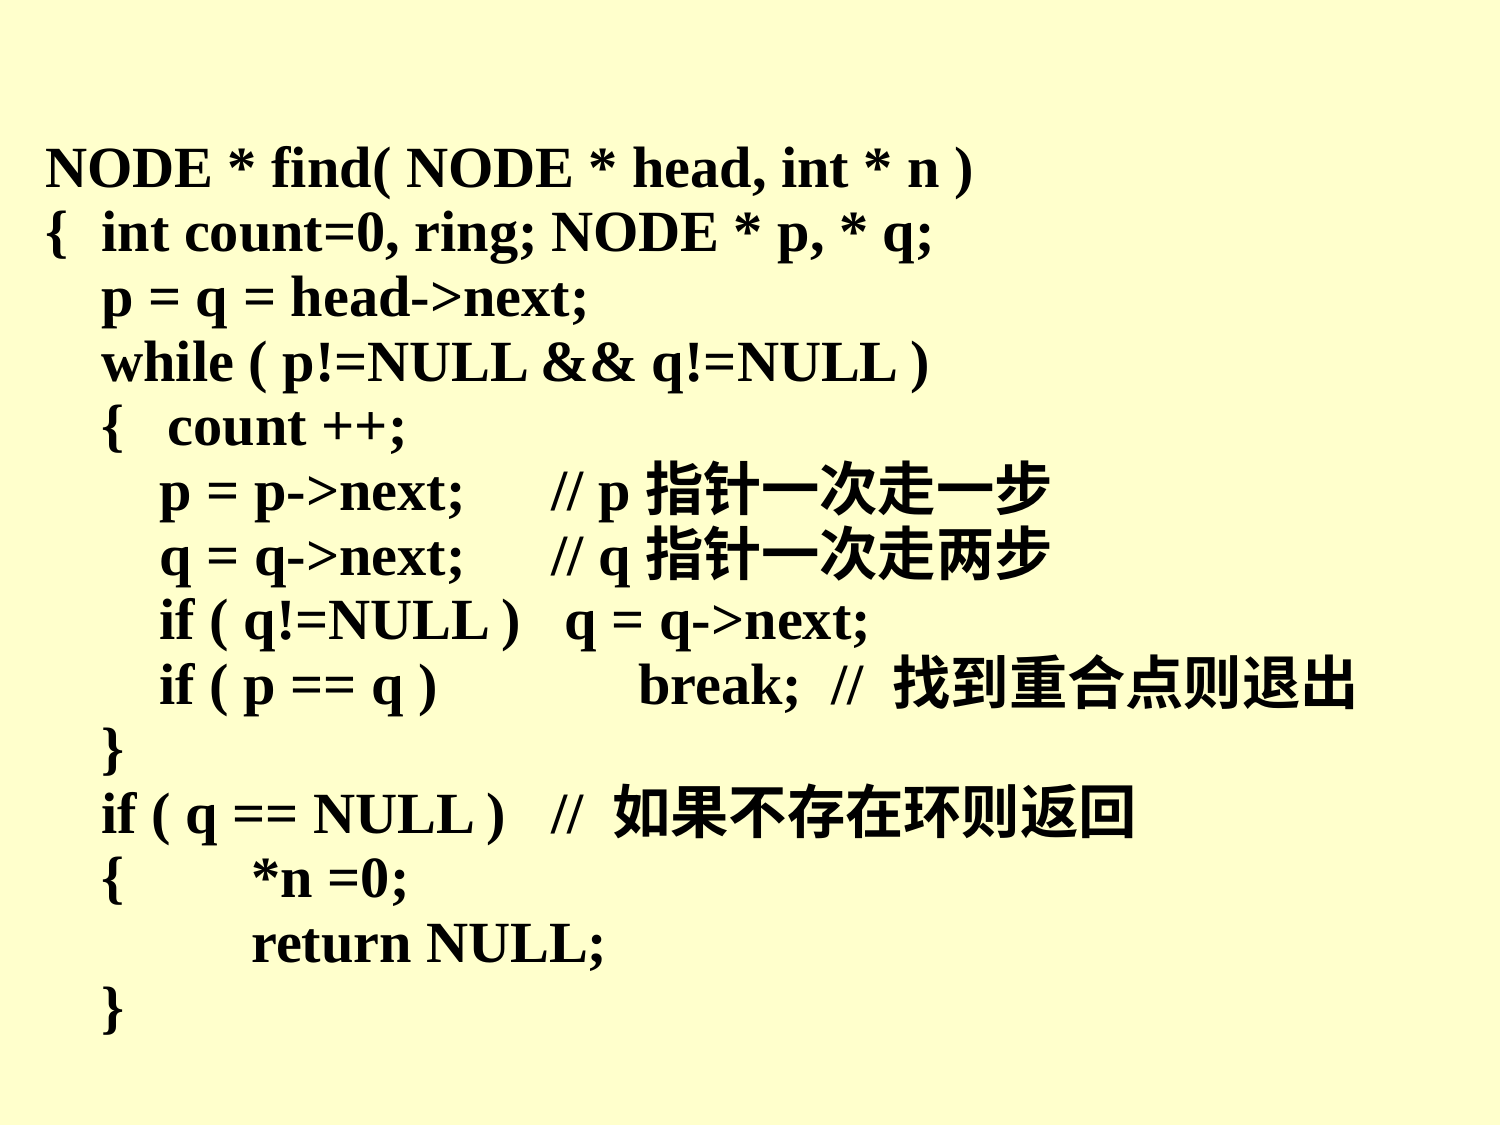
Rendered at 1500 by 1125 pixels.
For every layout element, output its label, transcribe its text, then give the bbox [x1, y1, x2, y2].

list NODE * find( NODE * head, int * n ) { int count=0, ring; NODE * p, * q; p = q = head->next; while ( p!=NULL && q!=NULL ) { count ++; p = p->next; // p指针一次走一步 q = q->next; // q指针一次走两步 if ( q!=NULL ) q = q->next; if ( p == q ) break; // 找到重合点则退出 } if ( q == NULL ) // 如果不存在环则返回 { *n =0; return NULL; } [29, 126, 1465, 1066]
